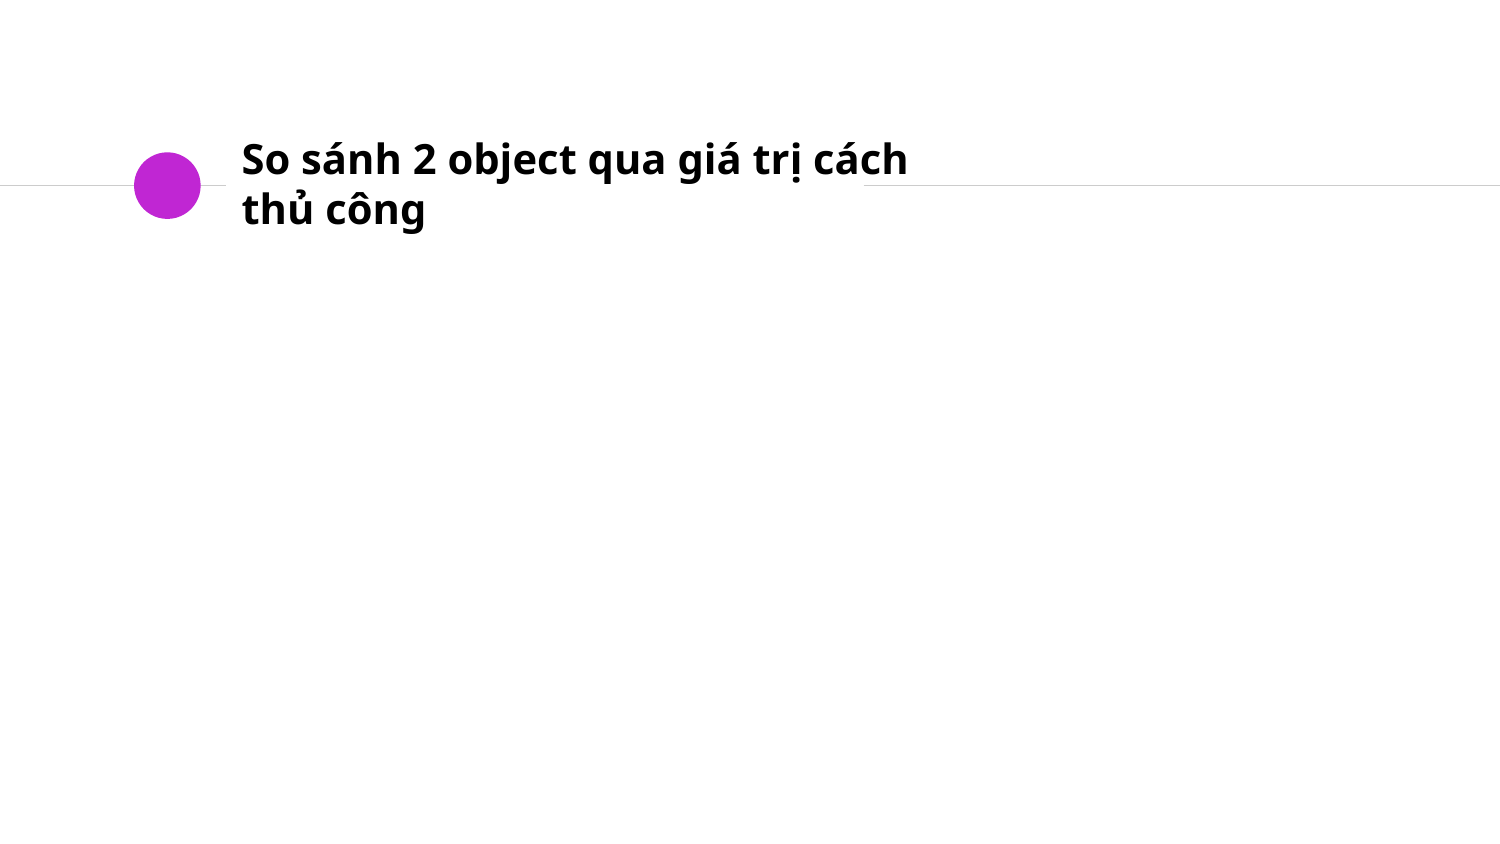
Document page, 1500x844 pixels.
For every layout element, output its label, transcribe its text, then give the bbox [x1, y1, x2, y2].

title So sánh 2 object qua giá trị cách thủ công [226, 146, 949, 219]
